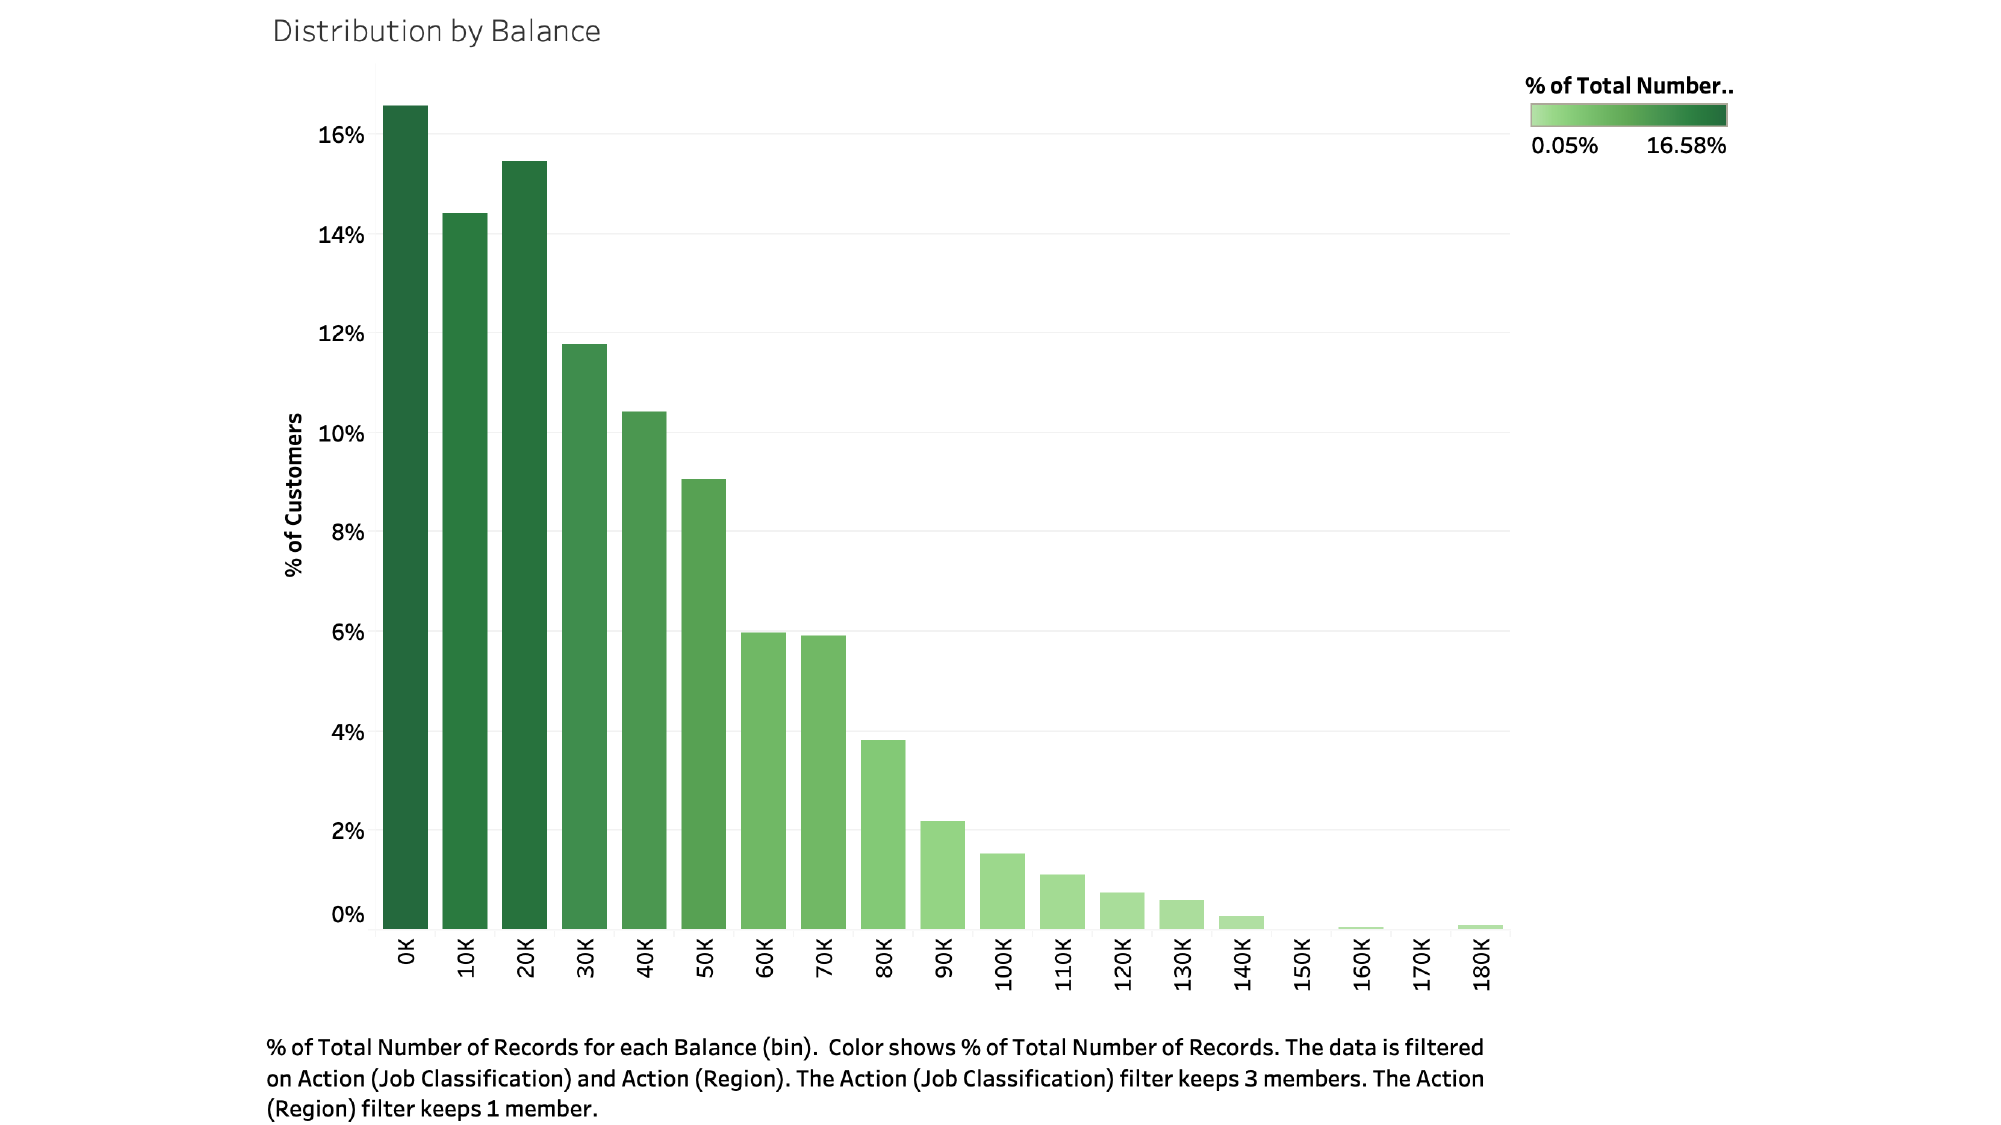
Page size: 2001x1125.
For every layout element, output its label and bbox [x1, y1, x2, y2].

picture [266, 0, 1734, 1125]
